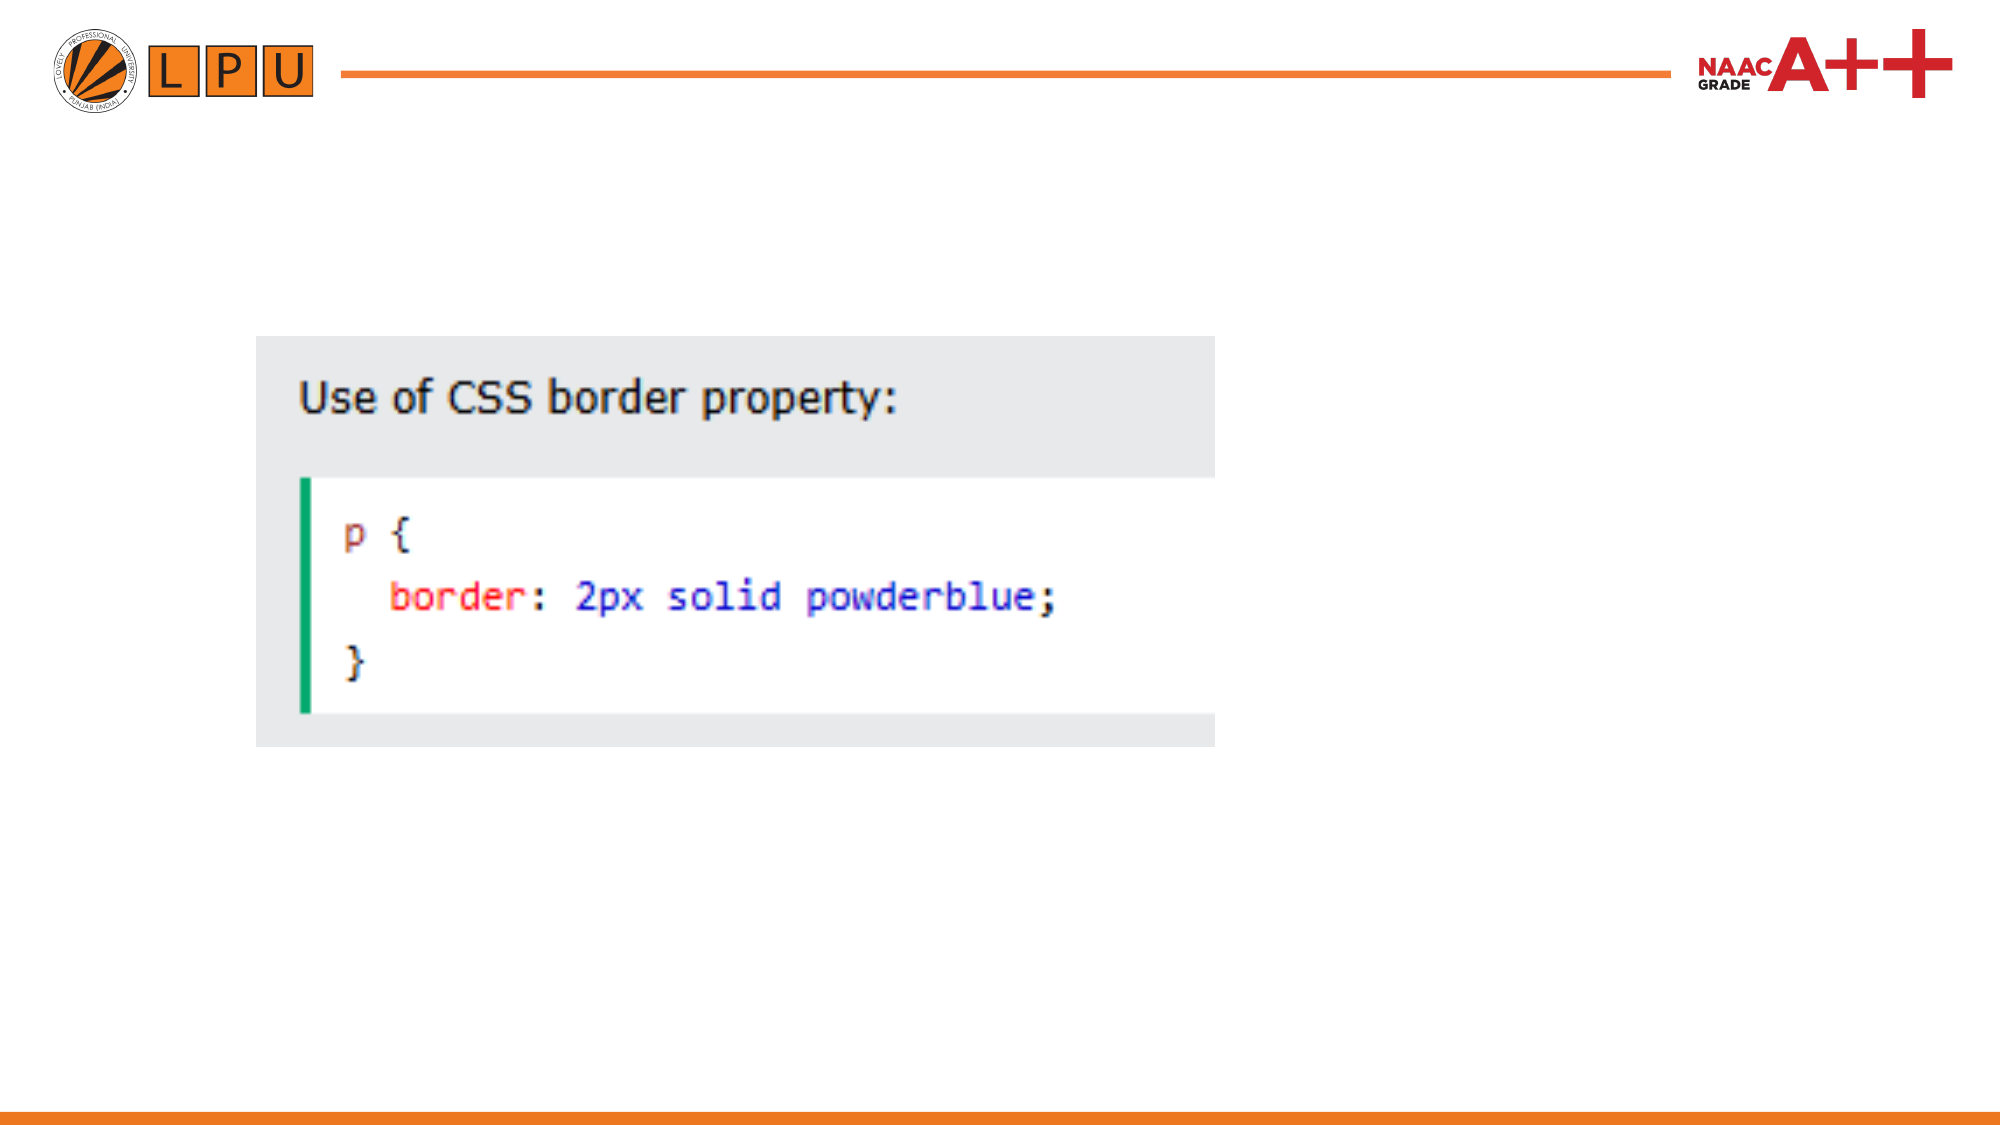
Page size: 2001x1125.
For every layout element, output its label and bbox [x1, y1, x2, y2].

list [256, 336, 1215, 747]
